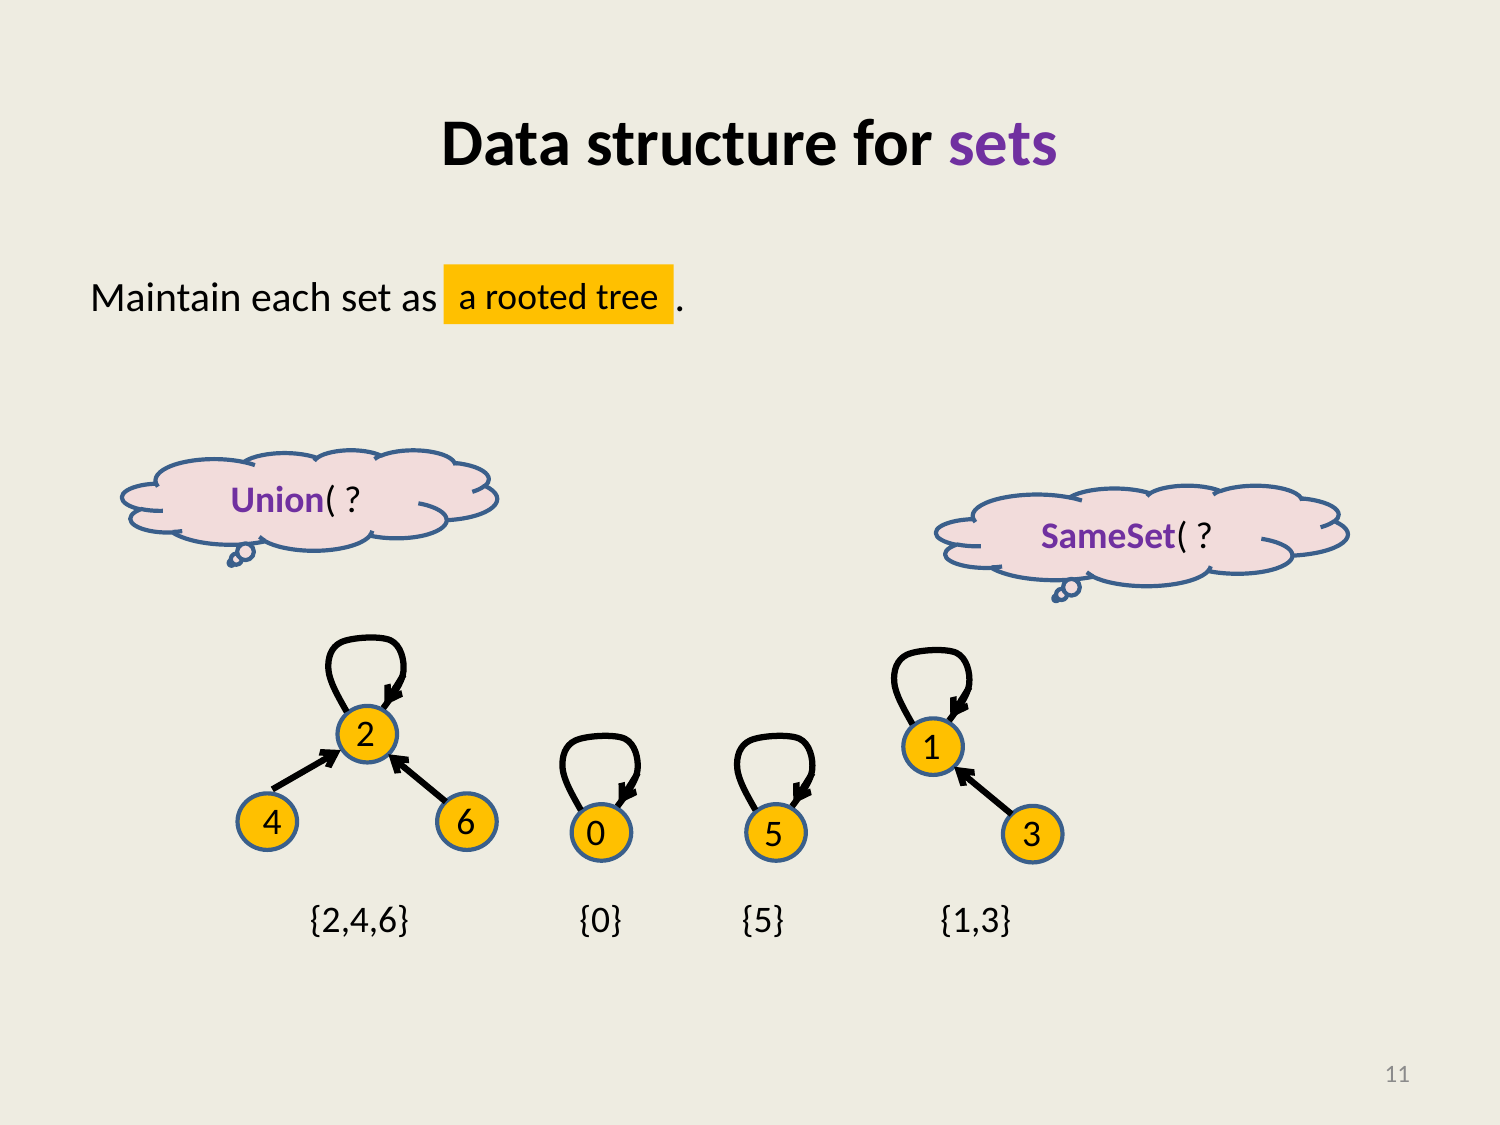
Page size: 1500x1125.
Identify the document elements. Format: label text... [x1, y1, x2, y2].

title Data structure for sets [75, 45, 1425, 233]
text_box a rooted tree [443, 264, 674, 325]
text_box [271, 749, 341, 790]
text_box {2,4,6} [295, 887, 424, 948]
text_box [384, 674, 404, 706]
text_box [327, 636, 405, 700]
slide_number 11 [1074, 1042, 1425, 1103]
text_box {1,3} [925, 887, 1027, 948]
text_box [736, 735, 813, 863]
text_box {5} [727, 887, 800, 948]
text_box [388, 753, 447, 802]
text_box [237, 701, 497, 851]
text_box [562, 735, 639, 862]
list Maintain each set as ? . [75, 262, 1425, 1075]
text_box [893, 649, 1063, 863]
text_box {0} [564, 887, 637, 948]
